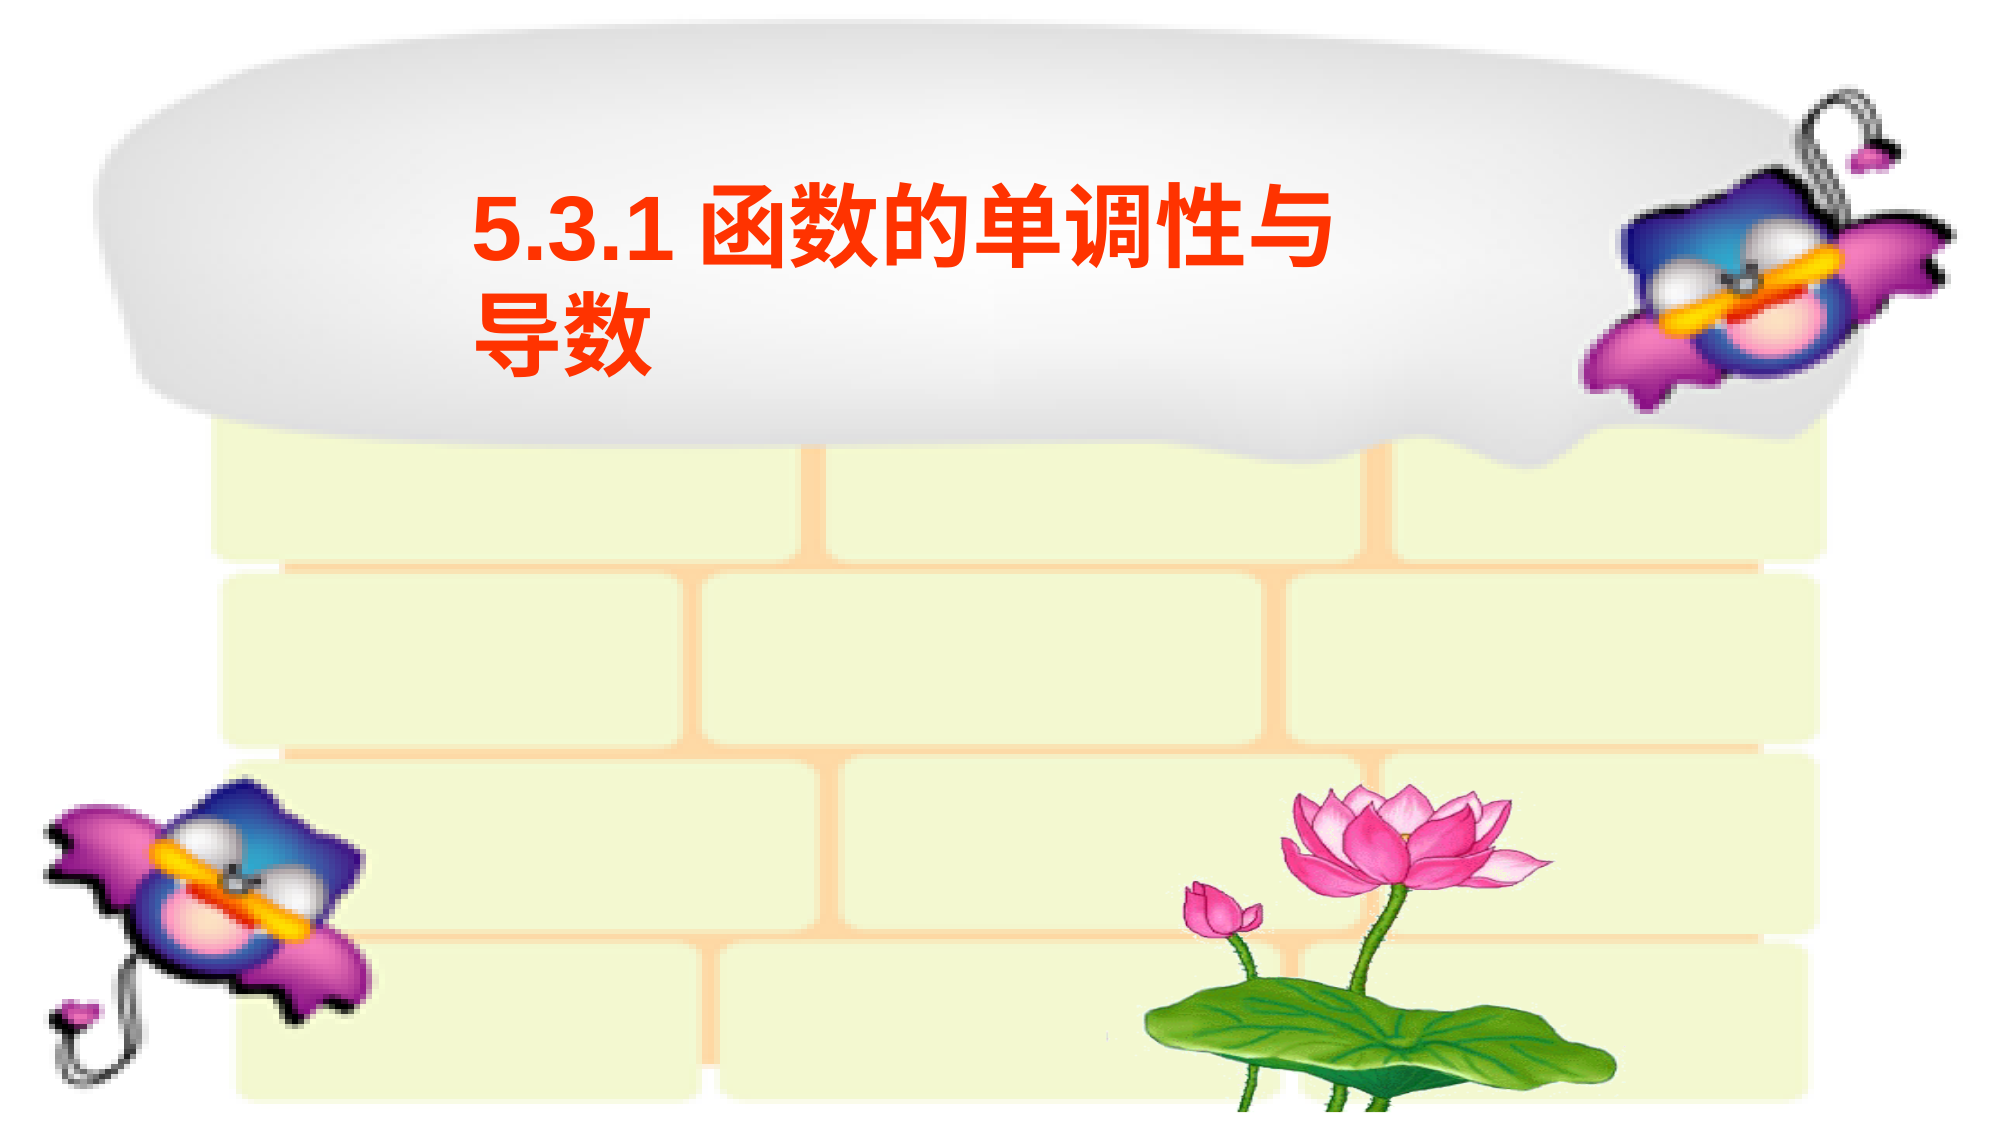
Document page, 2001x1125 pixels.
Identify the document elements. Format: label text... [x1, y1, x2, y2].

text_box 5.3.1函数的单调性与导数 [456, 160, 1378, 396]
picture [0, 0, 2001, 1125]
